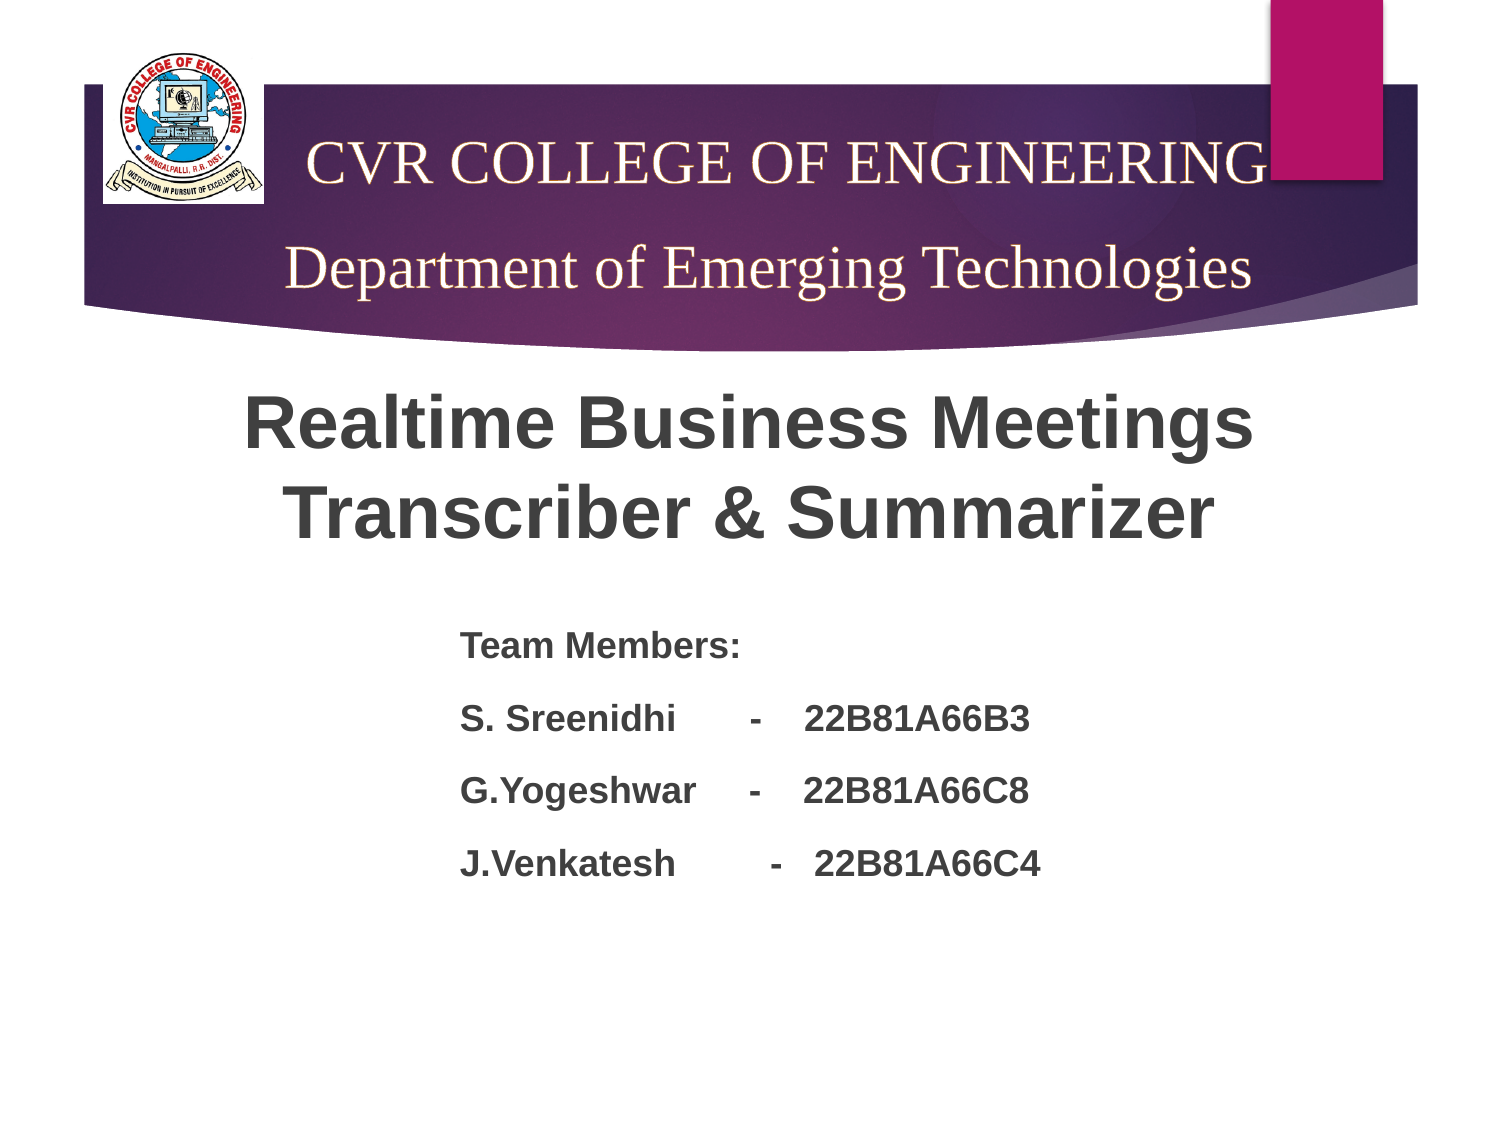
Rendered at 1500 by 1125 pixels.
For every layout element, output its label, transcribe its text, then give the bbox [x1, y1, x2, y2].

text_box Department of Emerging Technologies [207, 217, 1330, 308]
picture [103, 49, 264, 204]
title CVR COLLEGE OF ENGINEERING [61, 64, 1500, 252]
list Team Members: S. Sreenidhi - 22B81A66B3 G.Yogeshwar - 22B81A66C8 J.Venkatesh - 22B81A66C4 [144, 606, 1197, 1125]
text_box Realtime Business Meetings Transcriber & Summarizer [85, 365, 1415, 561]
